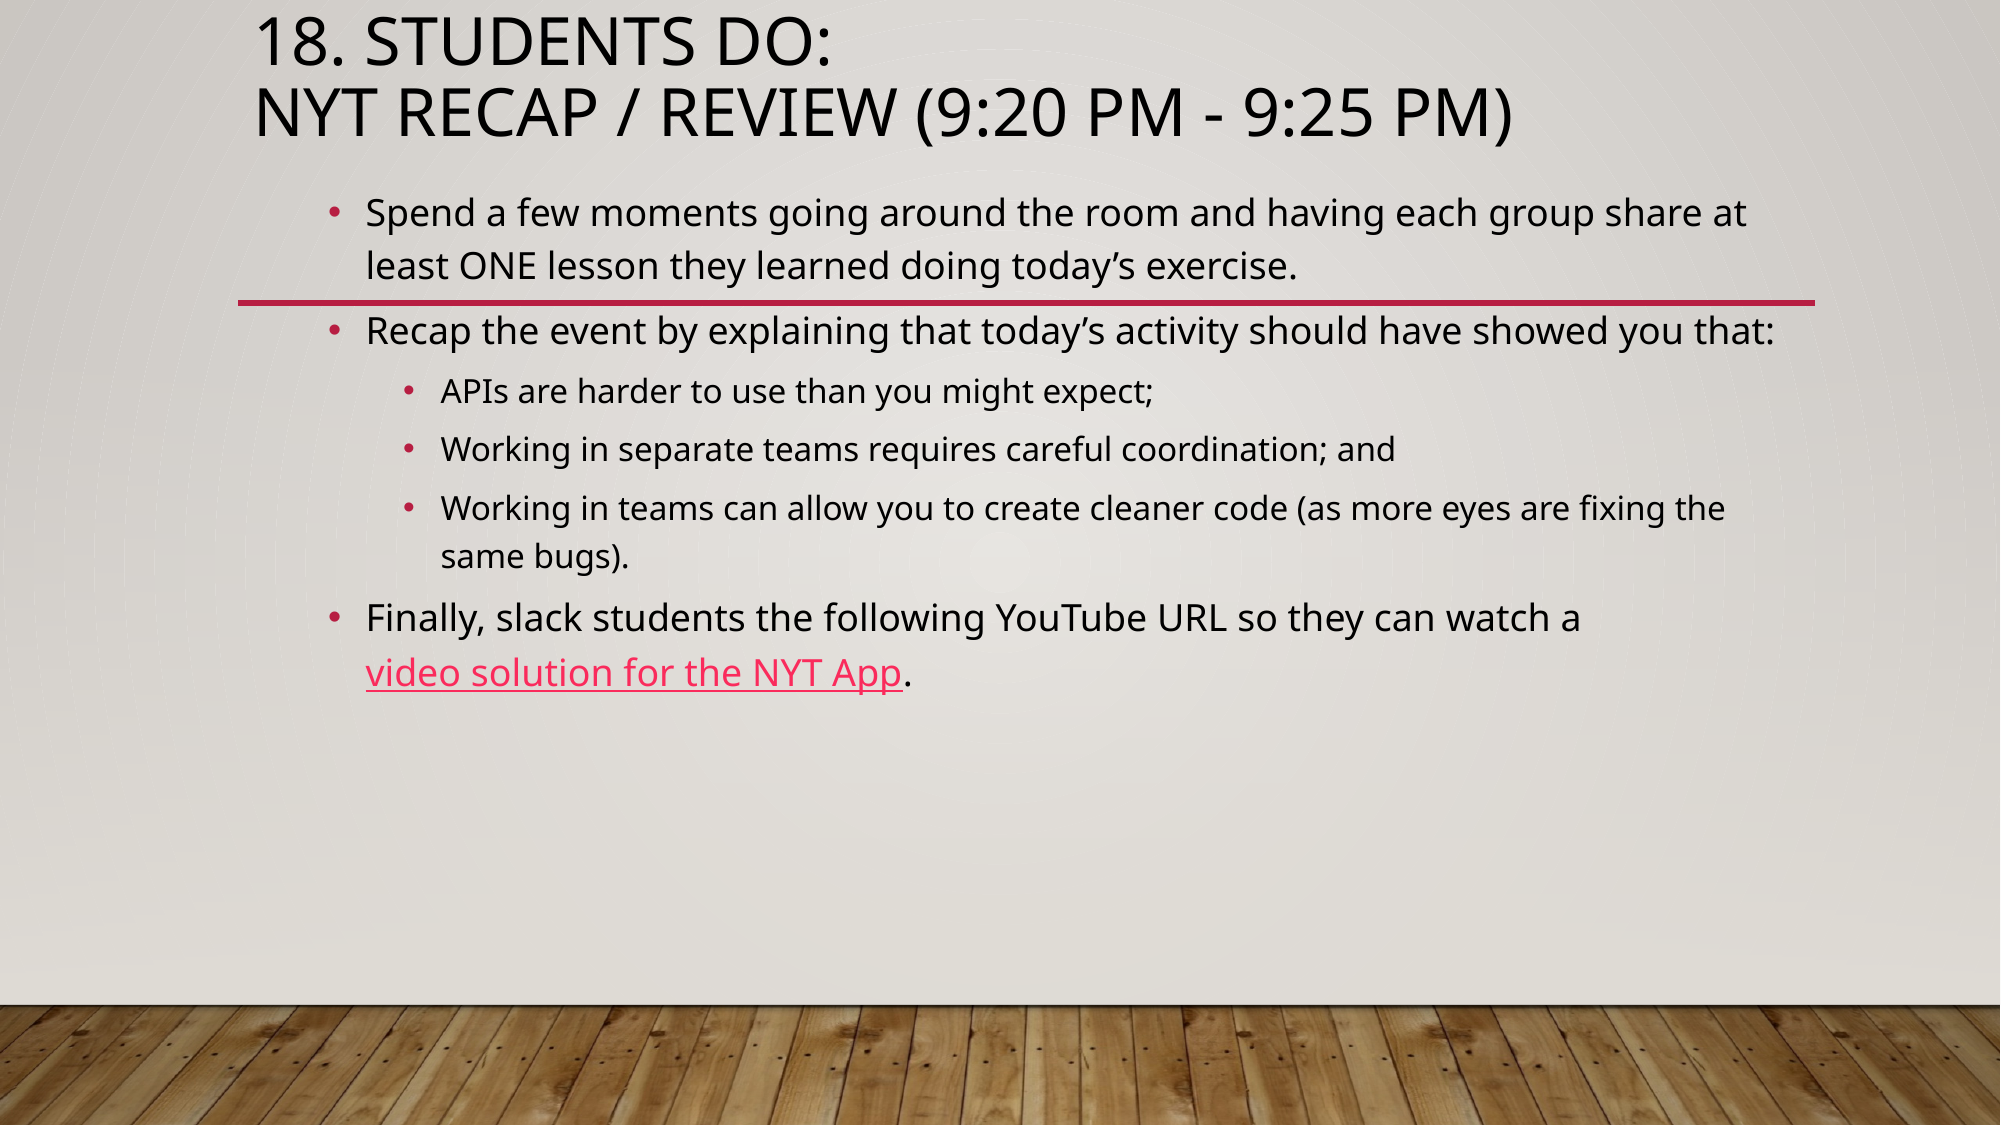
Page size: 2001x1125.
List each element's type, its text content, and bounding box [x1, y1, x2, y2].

title 18. Students Do: NYT Recap / Review (9:20 PM - 9:25 PM) [238, 0, 1814, 172]
picture [0, 1005, 2000, 1125]
list Spend a few moments going around the room and having each group share at least ONE lesson they learned doing today’s exercise. Recap the event by explaining that today’s activity should have showed you that: APIs are harder to use than you might expect; Working in separate teams requires careful coordination; and Working in teams can allow you to create cleaner code (as more eyes are fixing the same bugs). Finally, slack students the following YouTube URL so they can watch a video solution for the NYT App. [238, 172, 1814, 897]
